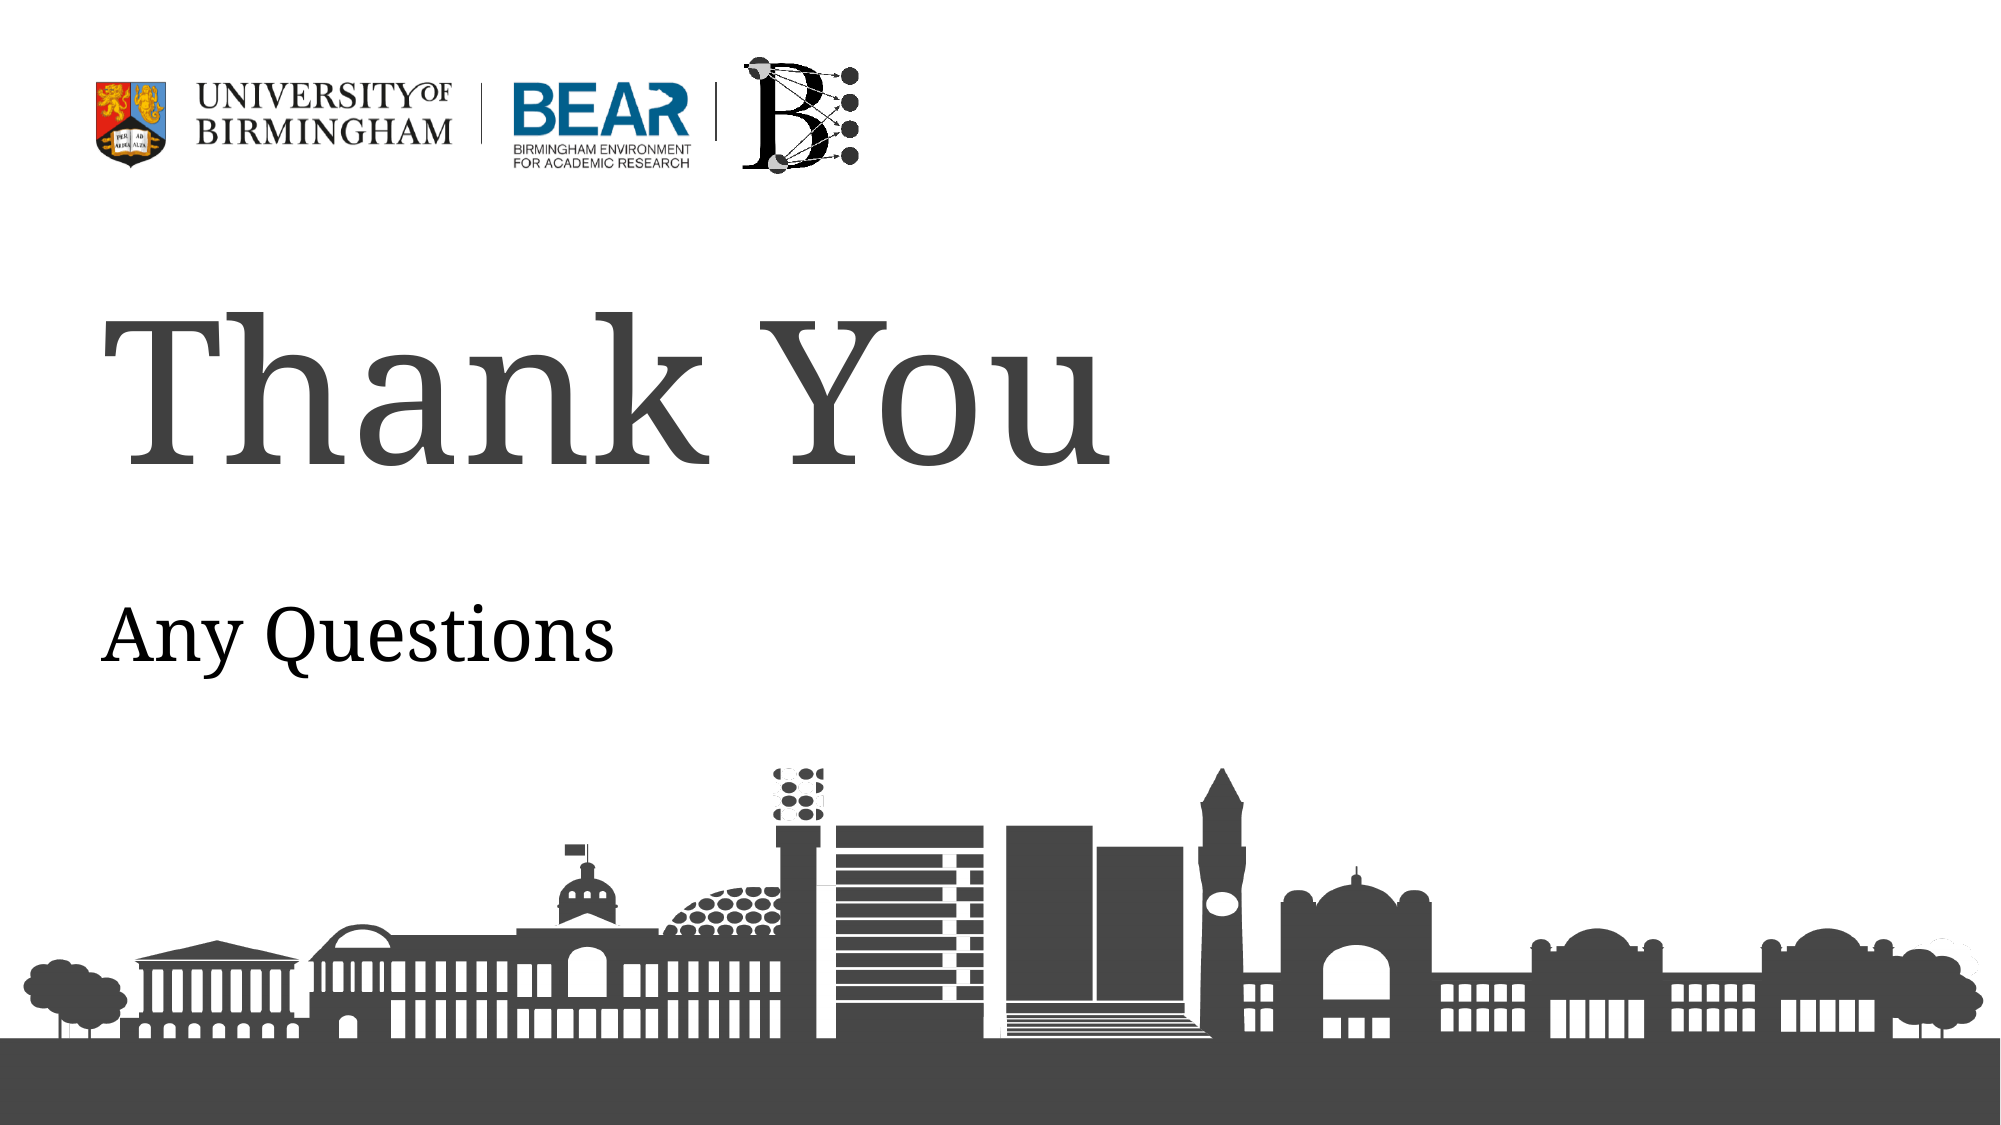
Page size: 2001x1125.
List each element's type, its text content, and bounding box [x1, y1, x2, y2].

text_box Any Questions [86, 579, 1584, 685]
picture [0, 0, 2001, 1125]
title Thank You [86, 231, 1662, 516]
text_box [716, 42, 874, 187]
